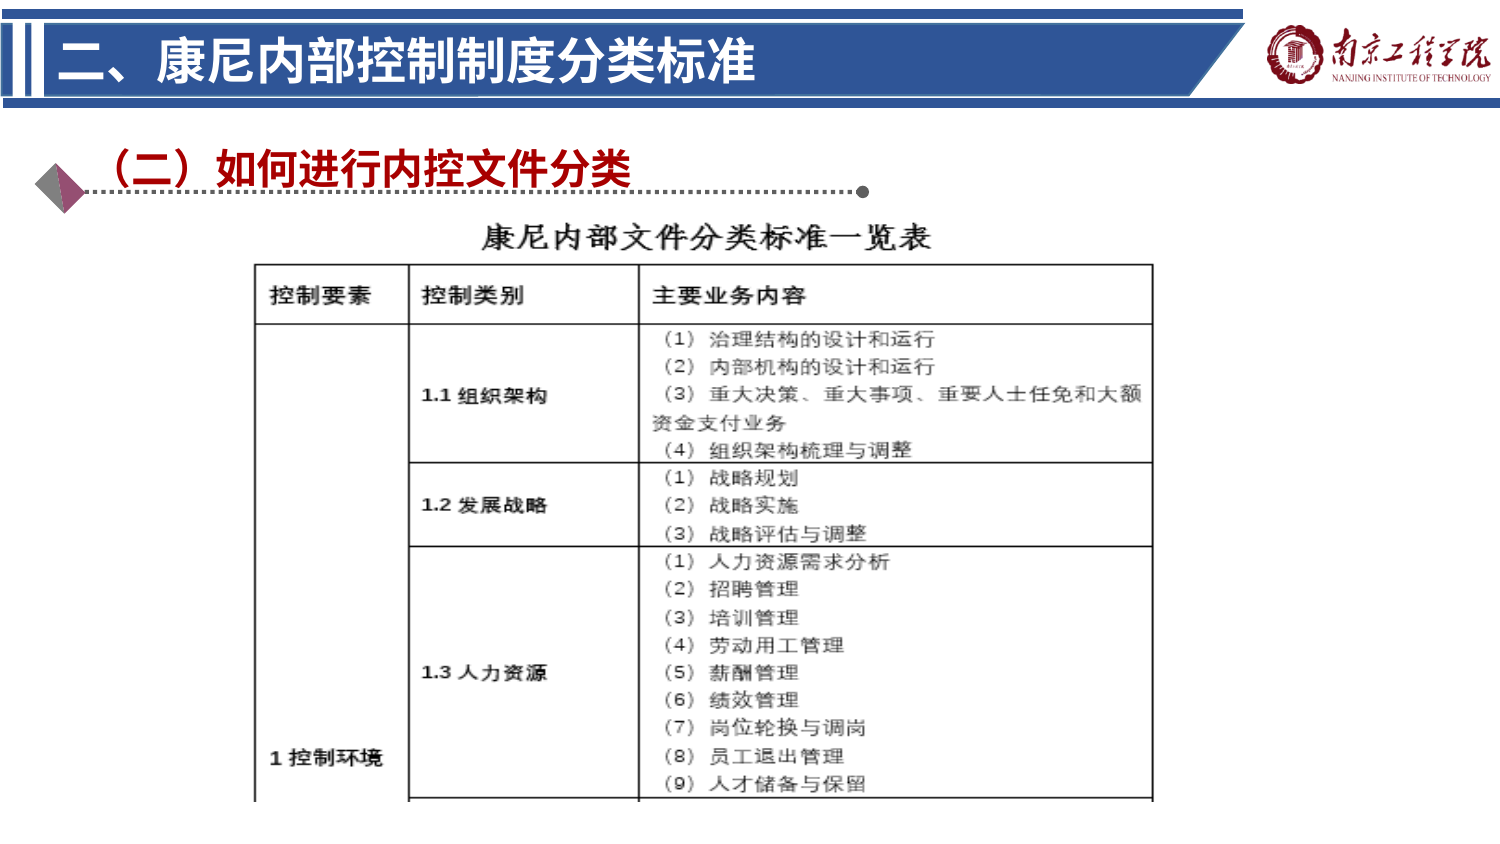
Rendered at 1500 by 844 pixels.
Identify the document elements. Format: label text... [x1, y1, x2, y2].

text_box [45, 167, 863, 210]
text_box 二、康尼内部控制制度分类标准 [45, 19, 1179, 108]
picture [1267, 25, 1491, 84]
text_box （二）如何进行内控文件分类 [16, 110, 1329, 275]
picture [197, 213, 1180, 802]
